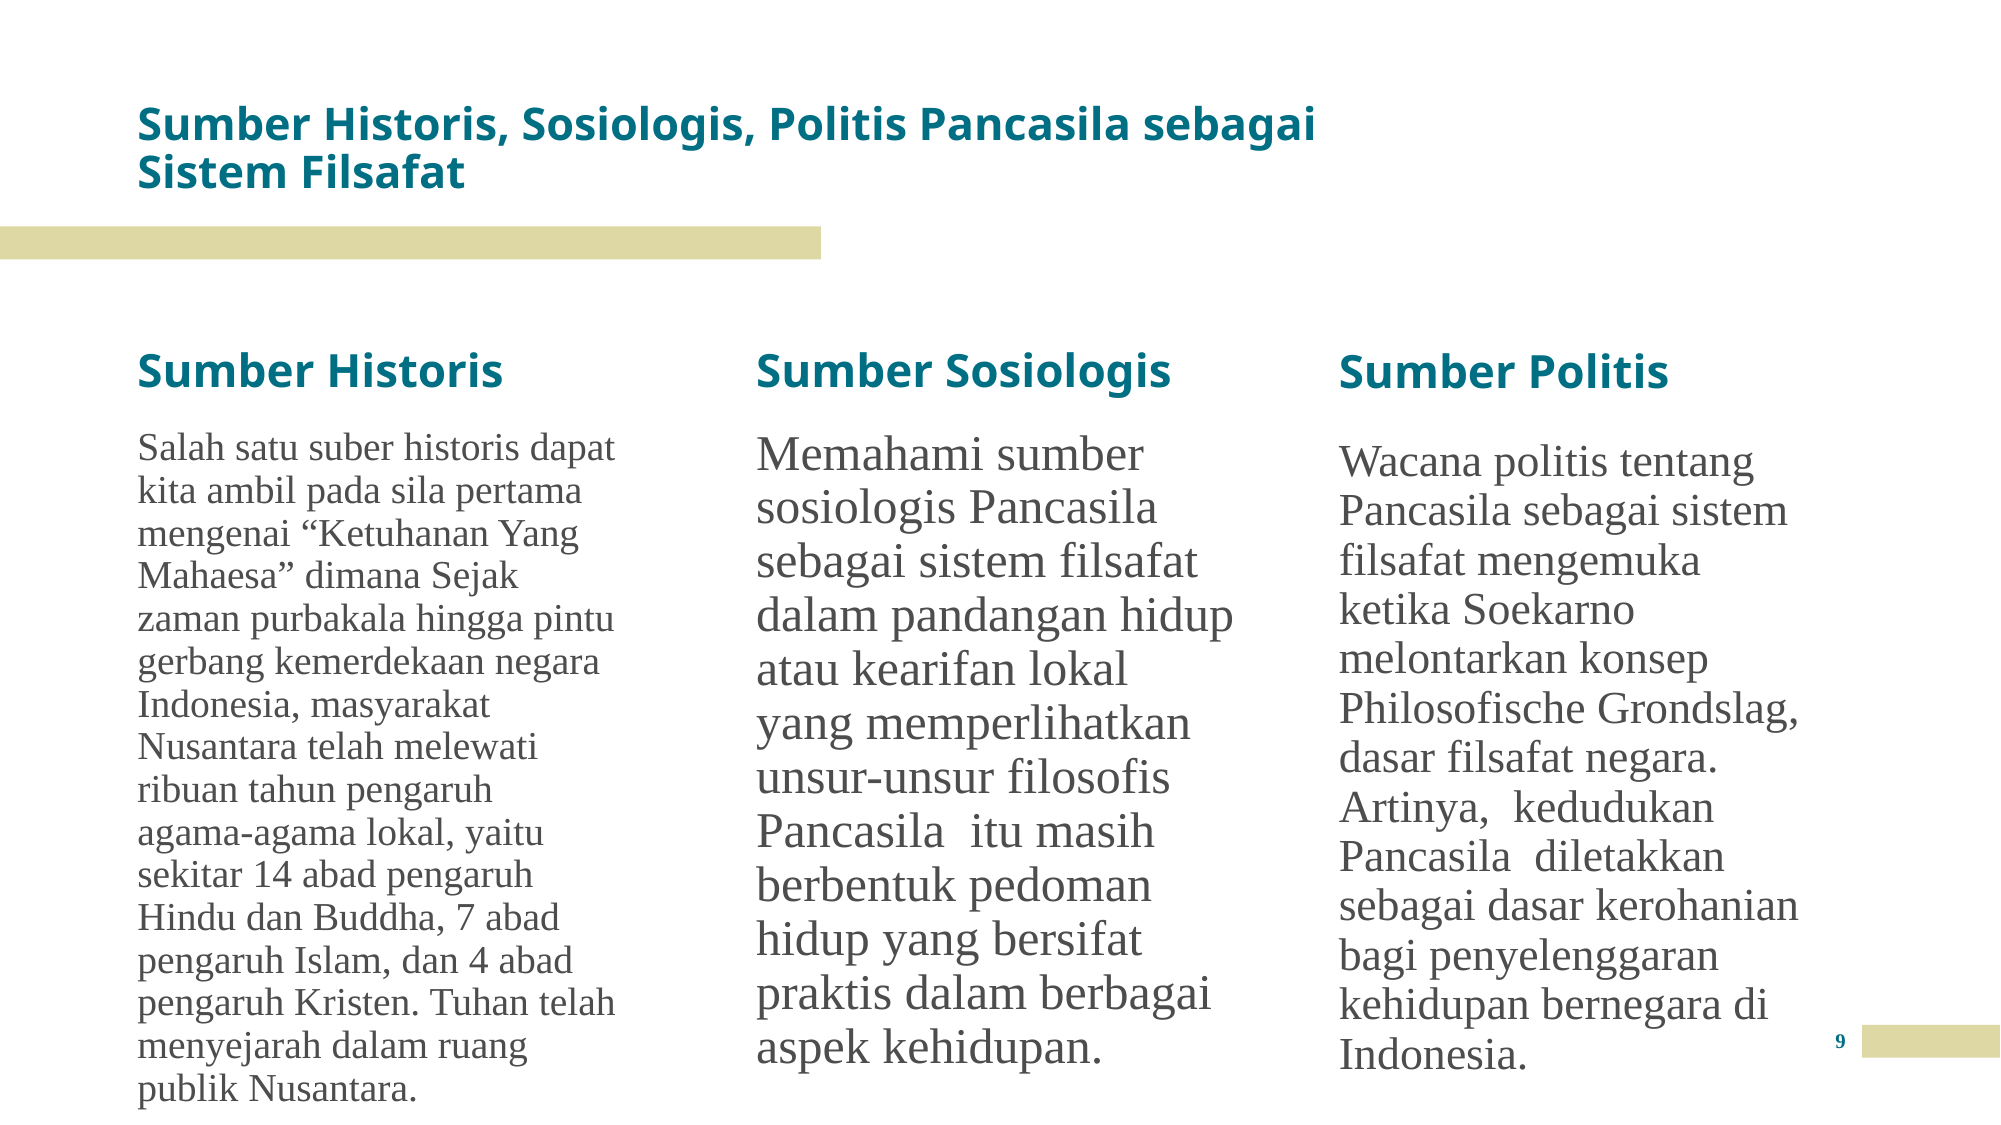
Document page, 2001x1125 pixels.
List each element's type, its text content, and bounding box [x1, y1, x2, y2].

list Wacana politis tentang Pancasila sebagai sistem filsafat mengemuka ketika Soekarno melontarkan konsep Philosofische Grondslag, dasar filsafat negara. Artinya, kedudukan Pancasila diletakkan sebagai dasar kerohanian bagi penyelenggaran kehidupan bernegara di Indonesia. [1338, 436, 1819, 1065]
list Sumber Politis [1338, 322, 1819, 399]
title Sumber Historis, Sosiologis, Politis Pancasila sebagai Sistem Filsafat [137, 101, 1418, 199]
list Memahami sumber sosiologis Pancasila sebagai sistem filsafat dalam pandangan hidup atau kearifan lokal yang memperlihatkan unsur-unsur filosofis Pancasila itu masih berbentuk pedoman hidup yang bersifat praktis dalam berbagai aspek kehidupan. [756, 426, 1237, 1065]
slide_number 9 [1818, 1027, 1863, 1065]
list Sumber Historis [137, 320, 618, 398]
list Sumber Sosiologis [756, 320, 1237, 398]
list Salah satu suber historis dapat kita ambil pada sila pertama mengenai “Ketuhanan Yang Mahaesa” dimana Sejak zaman purbakala hingga pintu gerbang kemerdekaan negara Indonesia, masyarakat Nusantara telah melewati ribuan tahun pengaruh agama-agama lokal, yaitu sekitar 14 abad pengaruh Hindu dan Buddha, 7 abad pengaruh Islam, dan 4 abad pengaruh Kristen. Tuhan telah menyejarah dalam ruang publik Nusantara. [137, 426, 618, 613]
